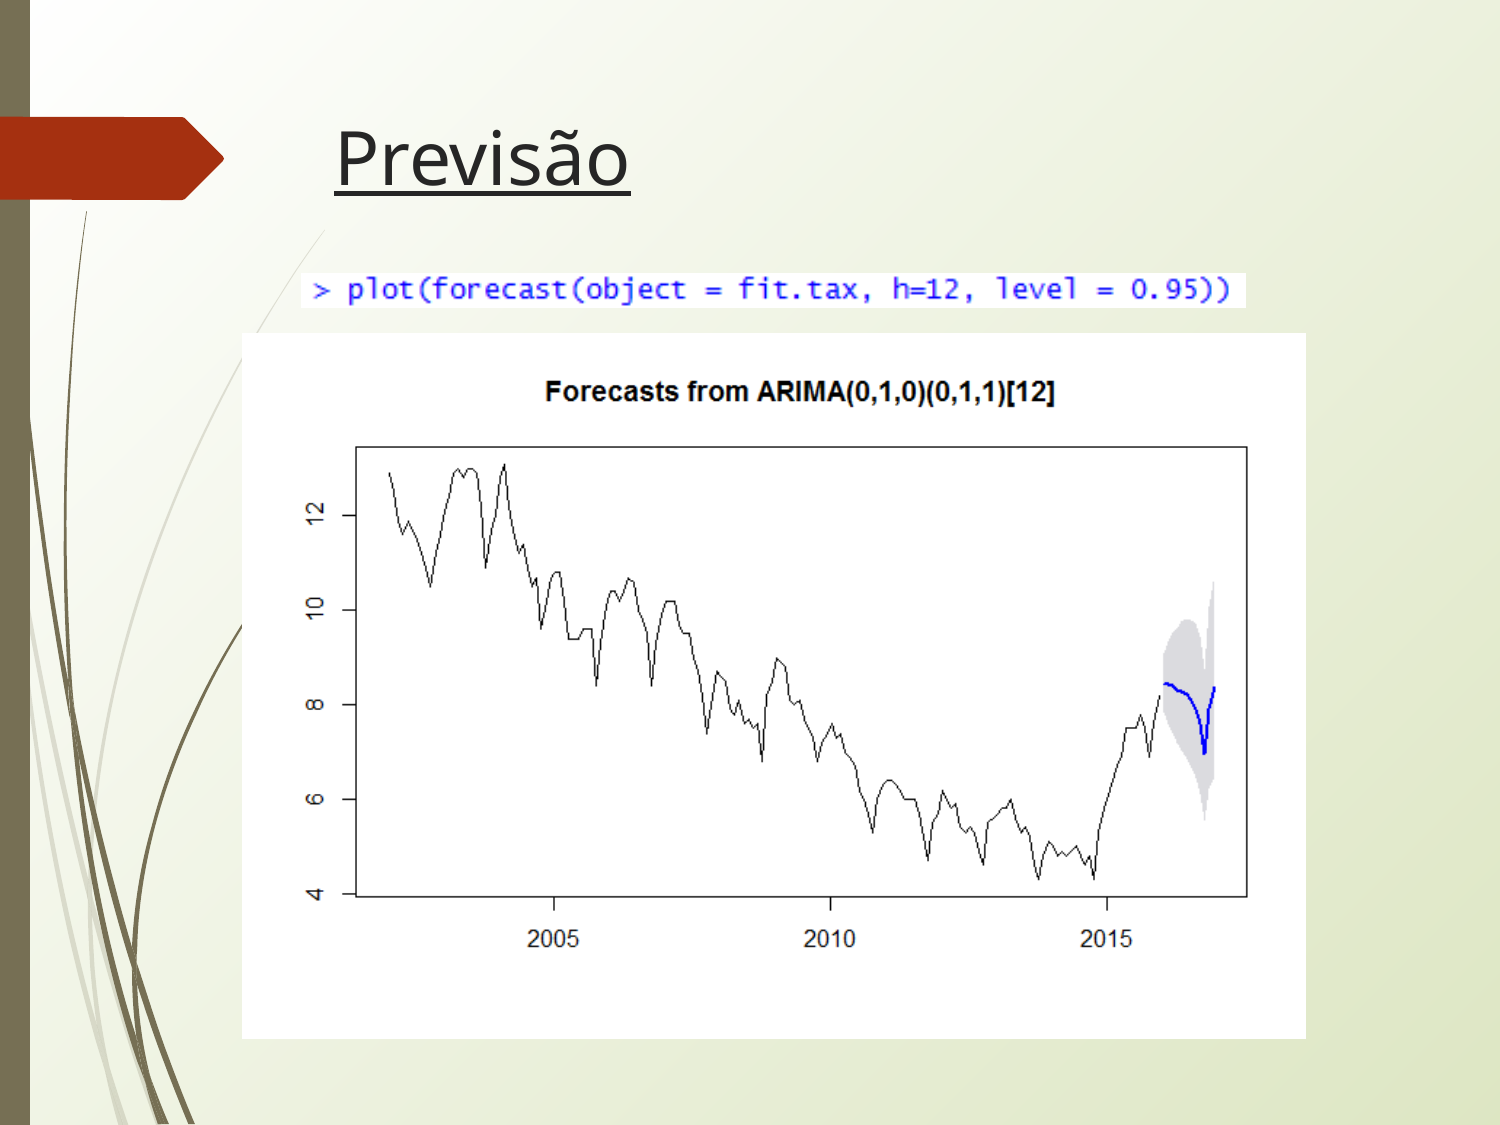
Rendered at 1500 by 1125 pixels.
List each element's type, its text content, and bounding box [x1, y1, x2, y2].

title Previsão [319, 102, 1400, 313]
picture [241, 333, 1306, 1040]
picture [300, 272, 1247, 308]
